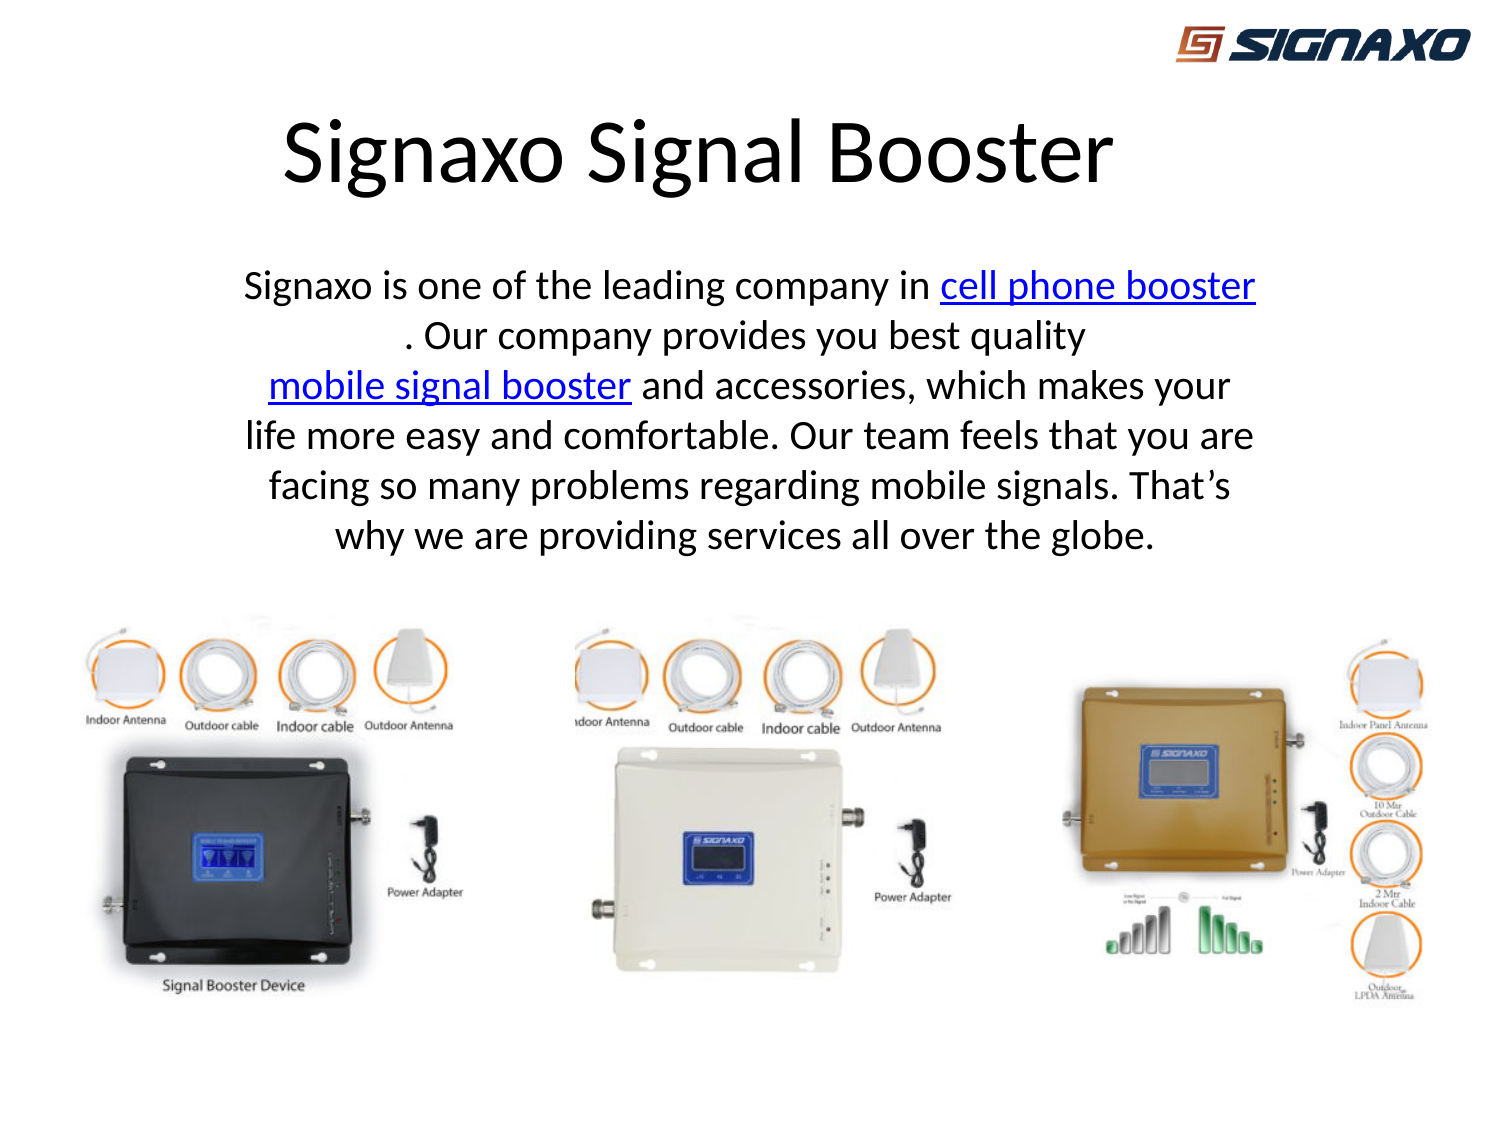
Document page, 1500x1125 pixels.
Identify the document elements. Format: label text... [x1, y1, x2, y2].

title Signaxo Signal Booster [62, 24, 1338, 267]
subtitle Signaxo is one of the leading company in cell phone booster. Our company provides you best quality mobile signal booster and accessories, which makes your life more easy and comfortable. Our team feels that you are facing so many problems regarding mobile signals. That’s why we are providing services all over the globe. [225, 249, 1275, 713]
picture [69, 612, 470, 1013]
picture [574, 612, 960, 998]
picture [1174, 24, 1472, 64]
picture [1062, 637, 1438, 1013]
